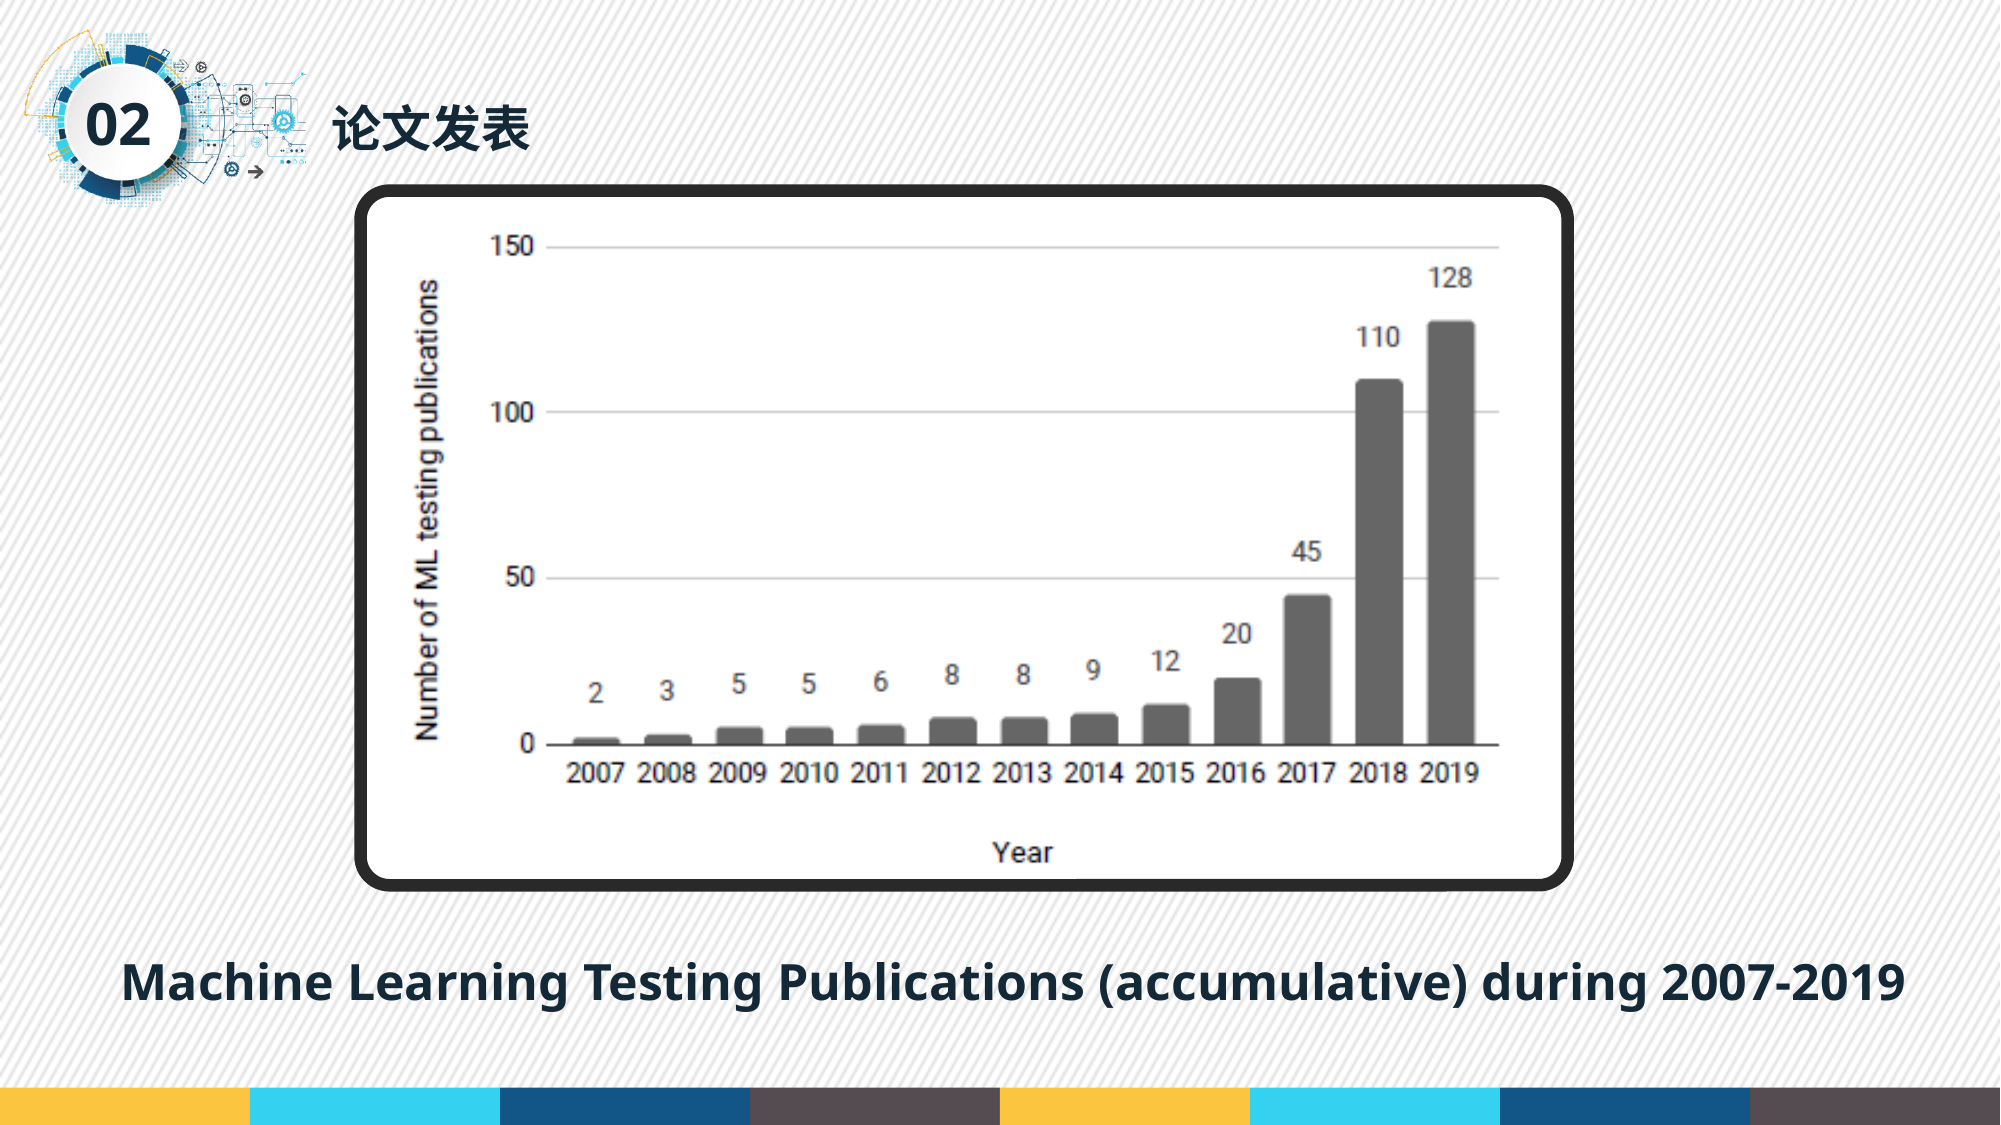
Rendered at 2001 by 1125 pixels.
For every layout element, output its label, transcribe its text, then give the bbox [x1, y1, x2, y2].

text_box Machine Learning Testing Publications (accumulative) during 2007-2019 [67, 942, 1961, 1018]
text_box 论文发表 [316, 89, 547, 165]
picture [0, 0, 2000, 1087]
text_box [0, 1087, 2000, 1125]
